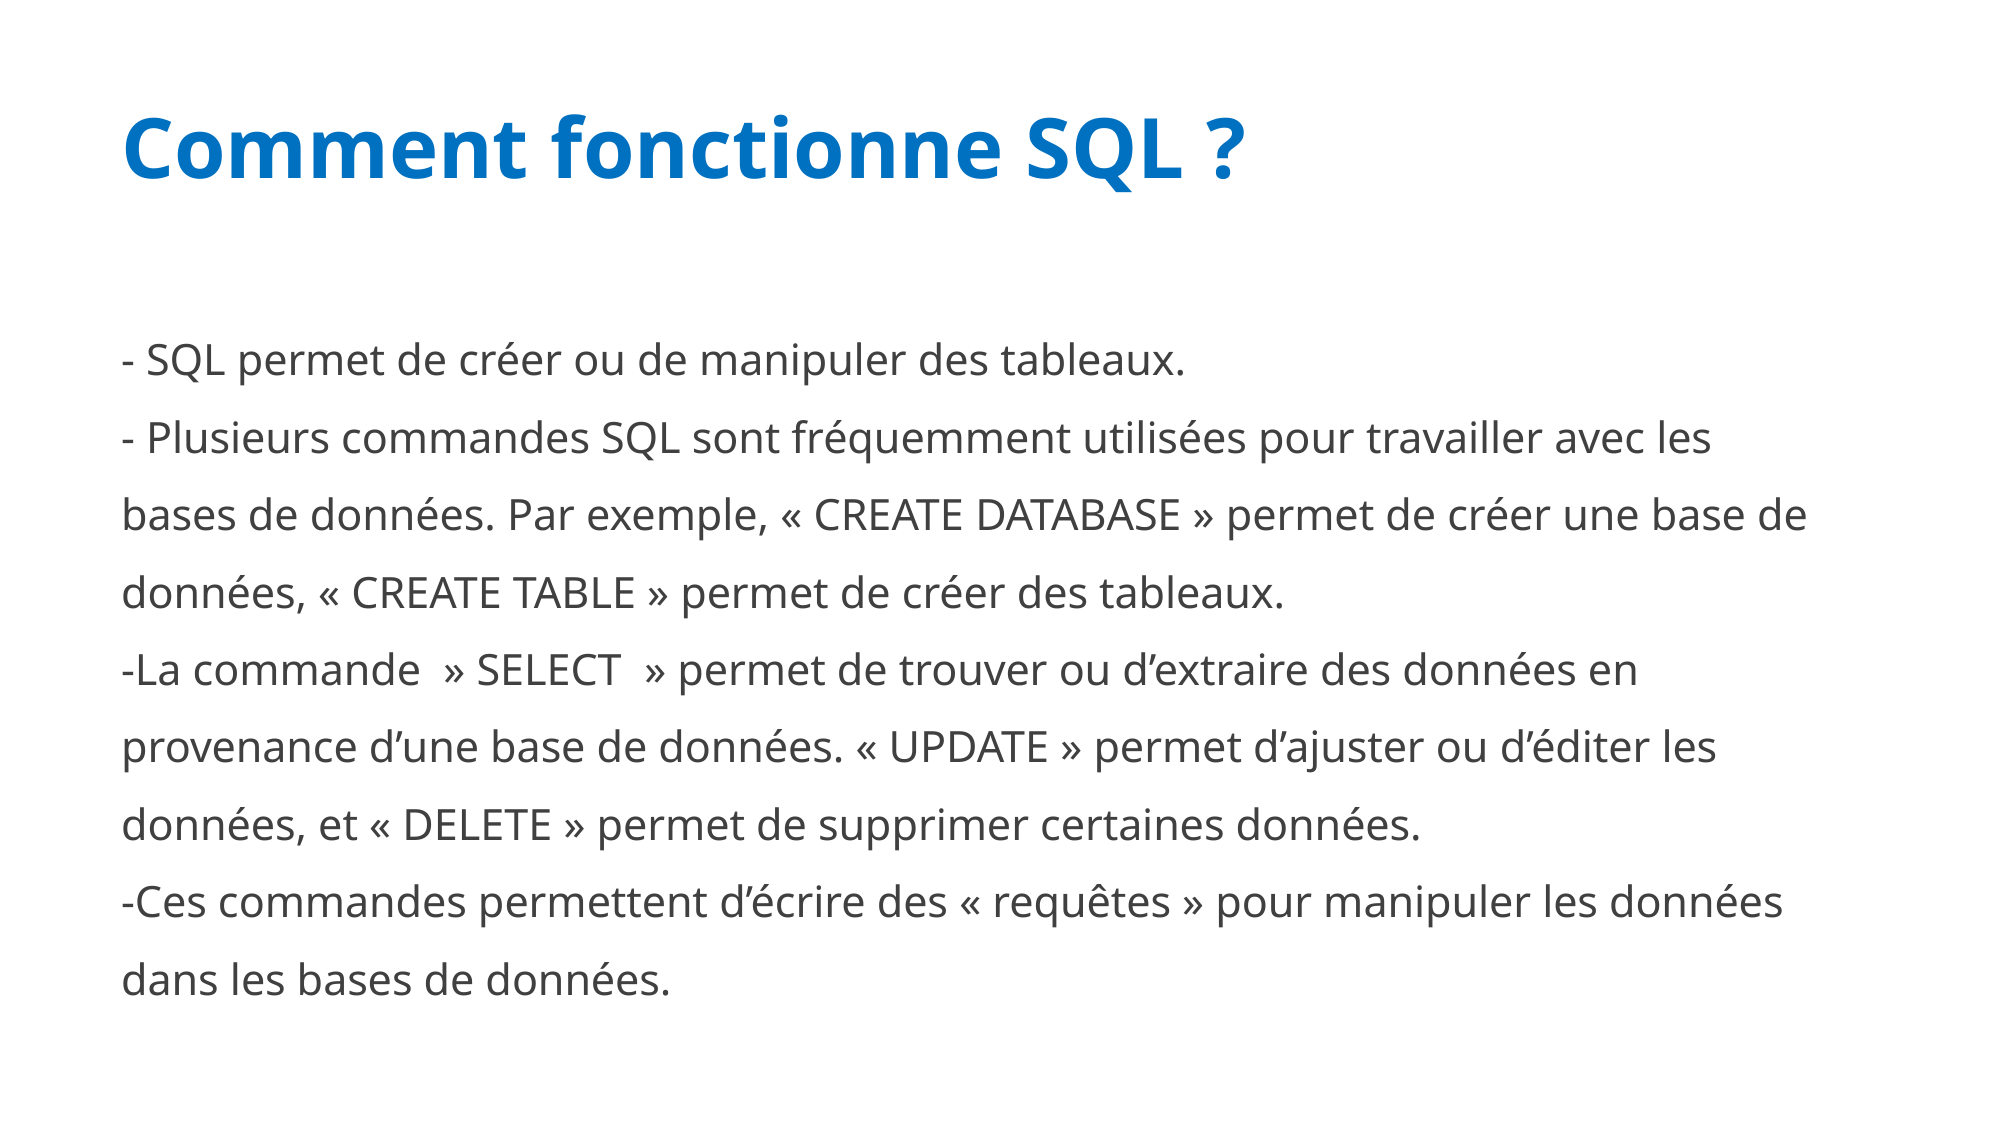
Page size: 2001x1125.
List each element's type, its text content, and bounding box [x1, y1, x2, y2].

title Comment fonctionne SQL ? [106, 42, 1832, 260]
list - SQL permet de créer ou de manipuler des tableaux. - Plusieurs commandes SQL sont fréquemment utilisées pour travailler avec les bases de données. Par exemple, « CREATE DATABASE » permet de créer une base de données, « CREATE TABLE » permet de créer des tableaux. -La commande » SELECT » permet de trouver ou d’extraire des données en provenance d’une base de données. « UPDATE » permet d’ajuster ou d’éditer les données, et « DELETE » permet de supprimer certaines données. -Ces commandes permettent d’écrire des « requêtes » pour manipuler les données dans les bases de données. [106, 299, 1832, 1014]
